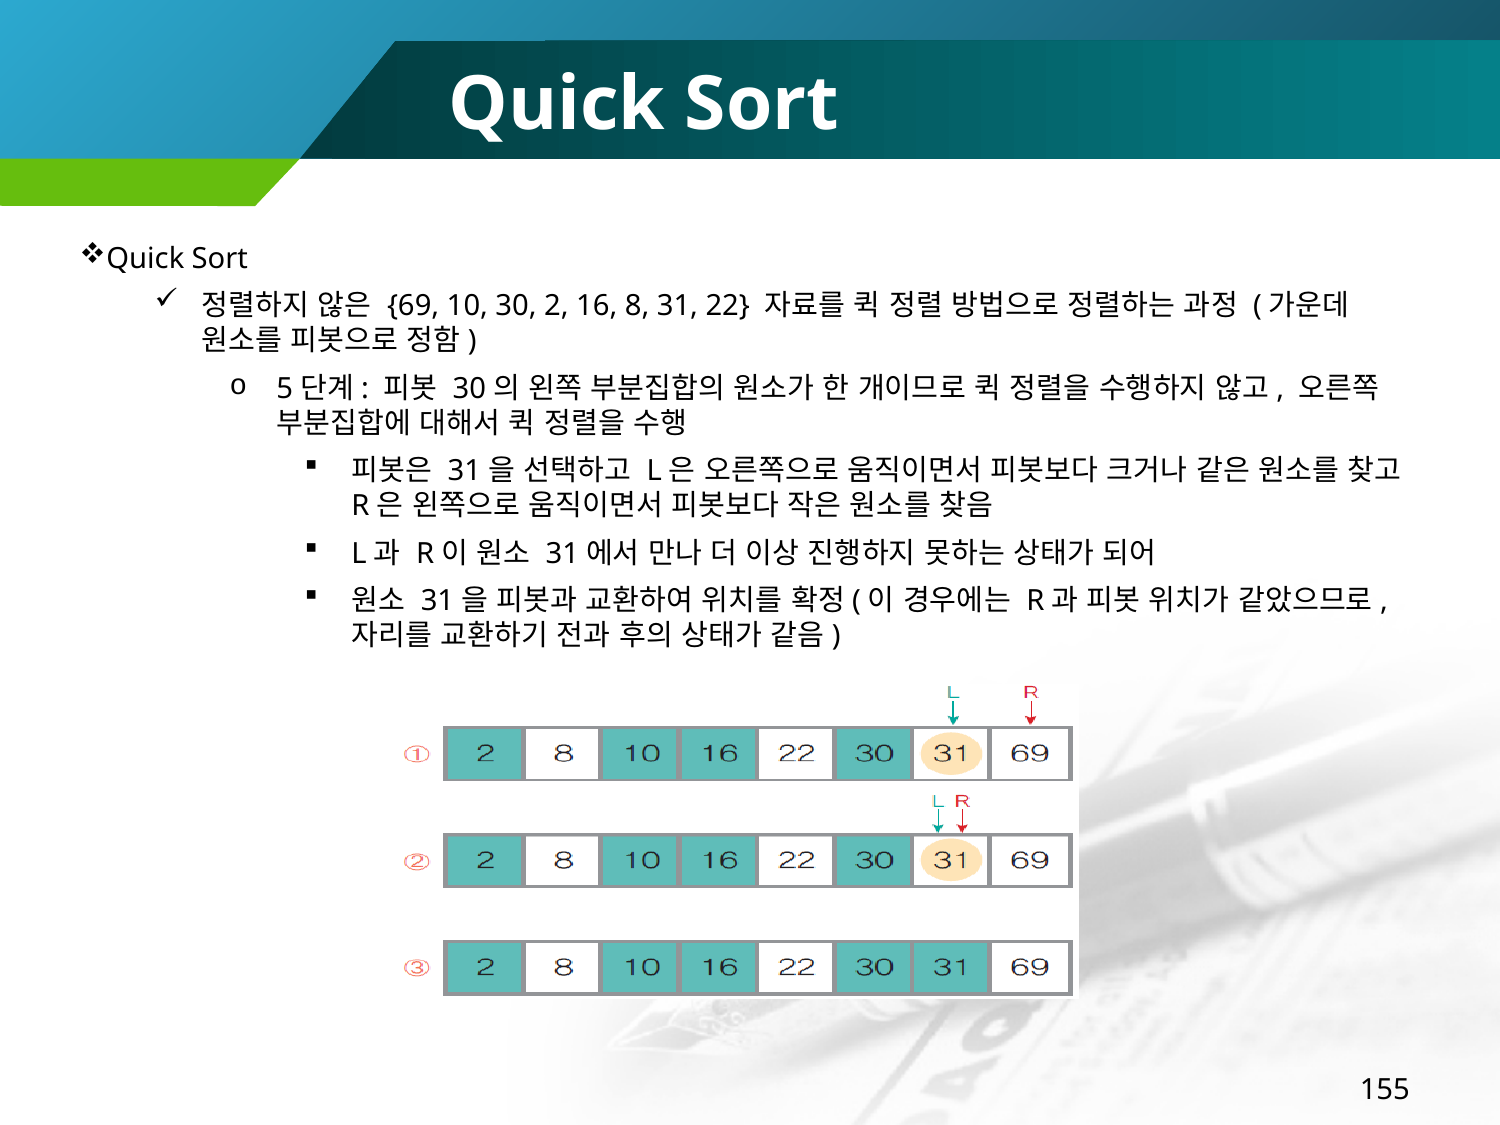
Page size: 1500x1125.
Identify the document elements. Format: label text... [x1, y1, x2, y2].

slide_number 155 [1074, 1062, 1426, 1103]
title Quick Sort [433, 36, 1500, 163]
text_box Quick Sort 정렬하지 않은 {69, 10, 30, 2, 16, 8, 31, 22} 자료를 퀵 정렬 방법으로 정렬하는 과정 (가운데 원소를 피봇으로 정함) 5단계: 피봇 30의 왼쪽 부분집합의 원소가 한 개이므로 퀵 정렬을 수행하지 않고, 오른쪽 부분집합에 대해서 퀵 정렬을 수행 피봇은 31을 선택하고 L은 오른쪽으로 움직이면서 피봇보다 크거나 같은 원소를 찾고 R은 왼쪽으로 움직이면서 피봇보다 작은 원소를 찾음 L과 R이 원소 31에서 만나 더 이상 진행하지 못하는 상태가 되어 원소 31을 피봇과 교환하여 위치를 확정(이 경우에는 R과 피봇 위치가 같았으므로, 자리를 교환하기 전과 후의 상태가 같음) [64, 231, 1424, 754]
picture [389, 448, 1500, 1125]
